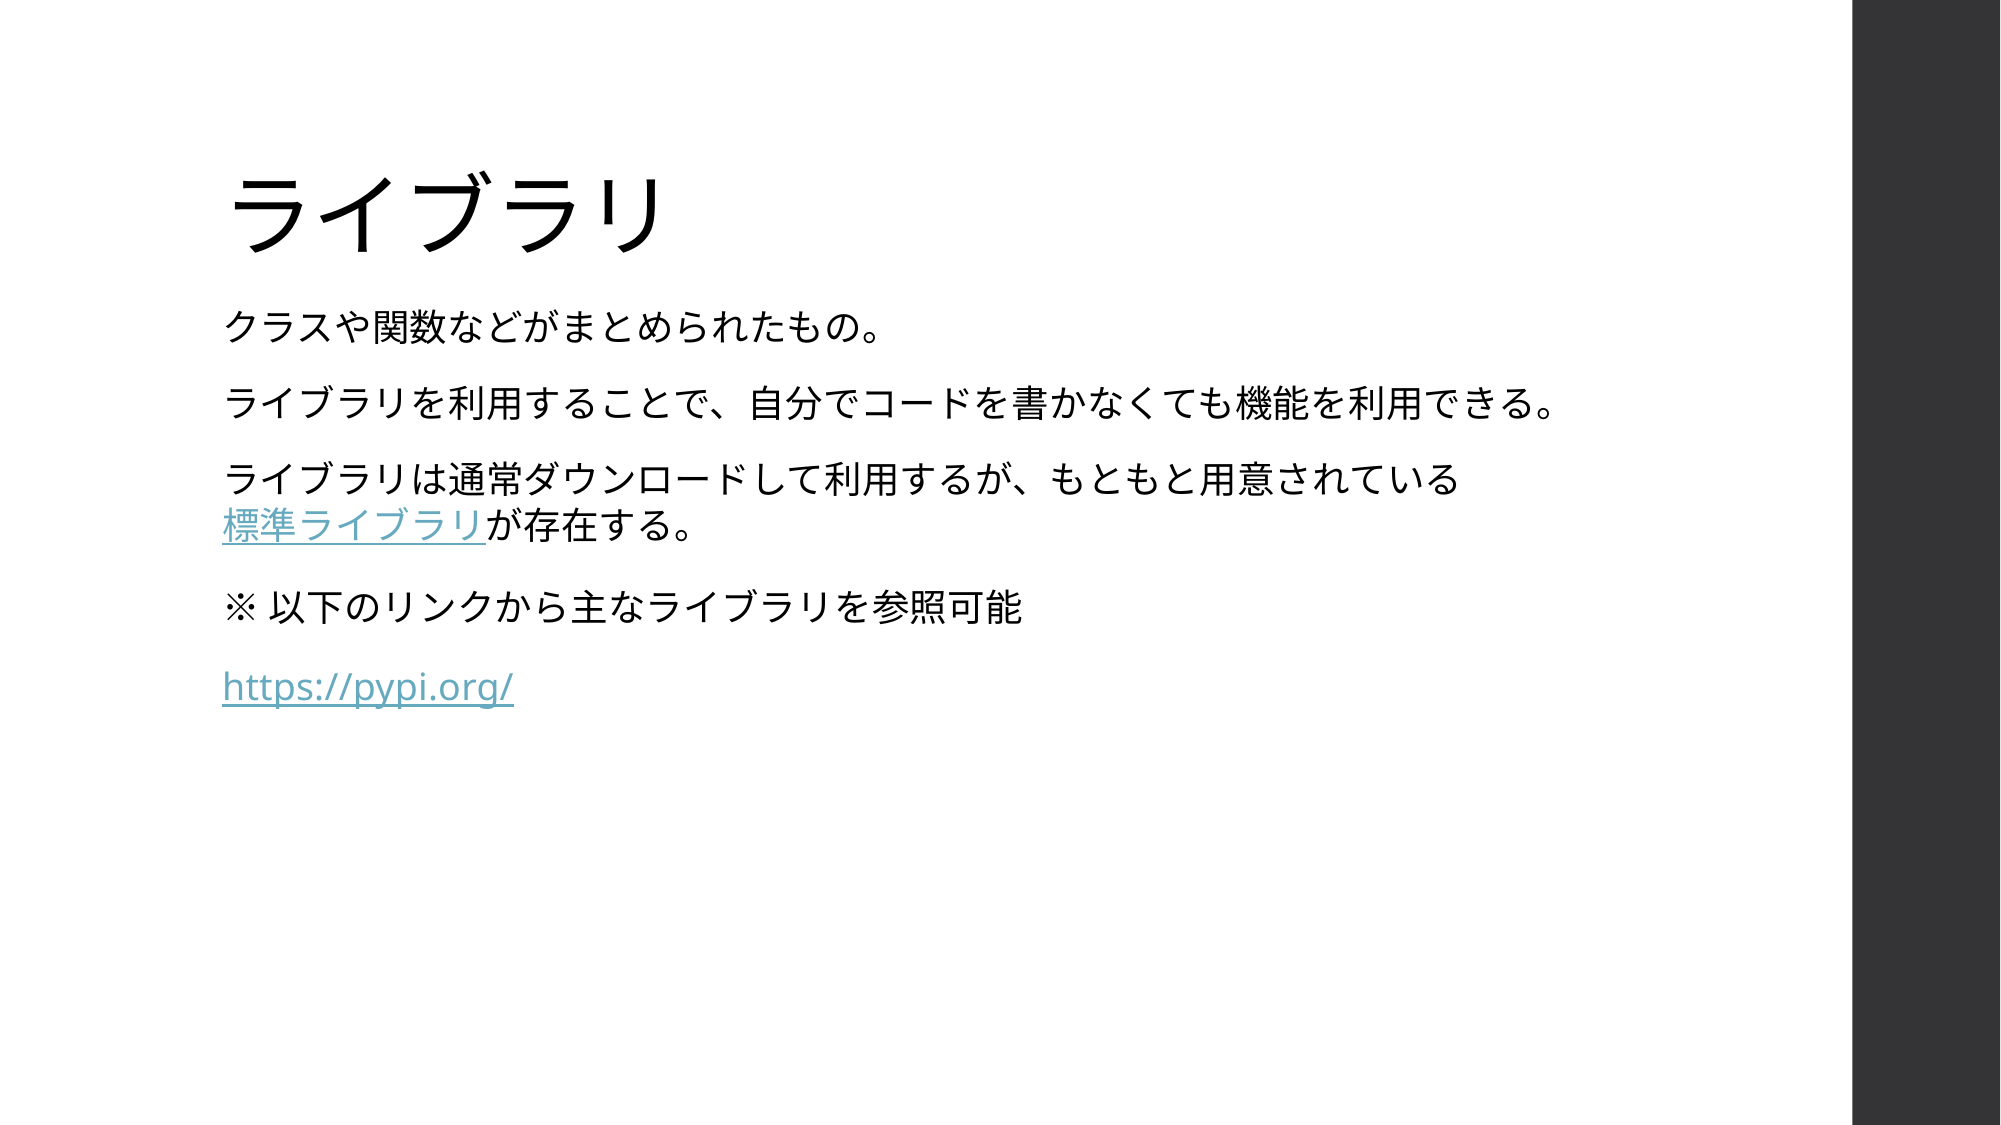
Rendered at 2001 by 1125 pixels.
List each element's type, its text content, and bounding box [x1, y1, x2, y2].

title ライブラリ [206, 60, 1797, 278]
list クラスや関数などがまとめられたもの。 ライブラリを利用することで、自分でコードを書かなくても機能を利用できる。 ライブラリは通常ダウンロードして利用するが、もともと用意されている標準ライブラリが存在する。 ※以下のリンクから主なライブラリを参照可能 https://pypi.org/ [206, 299, 1617, 1014]
